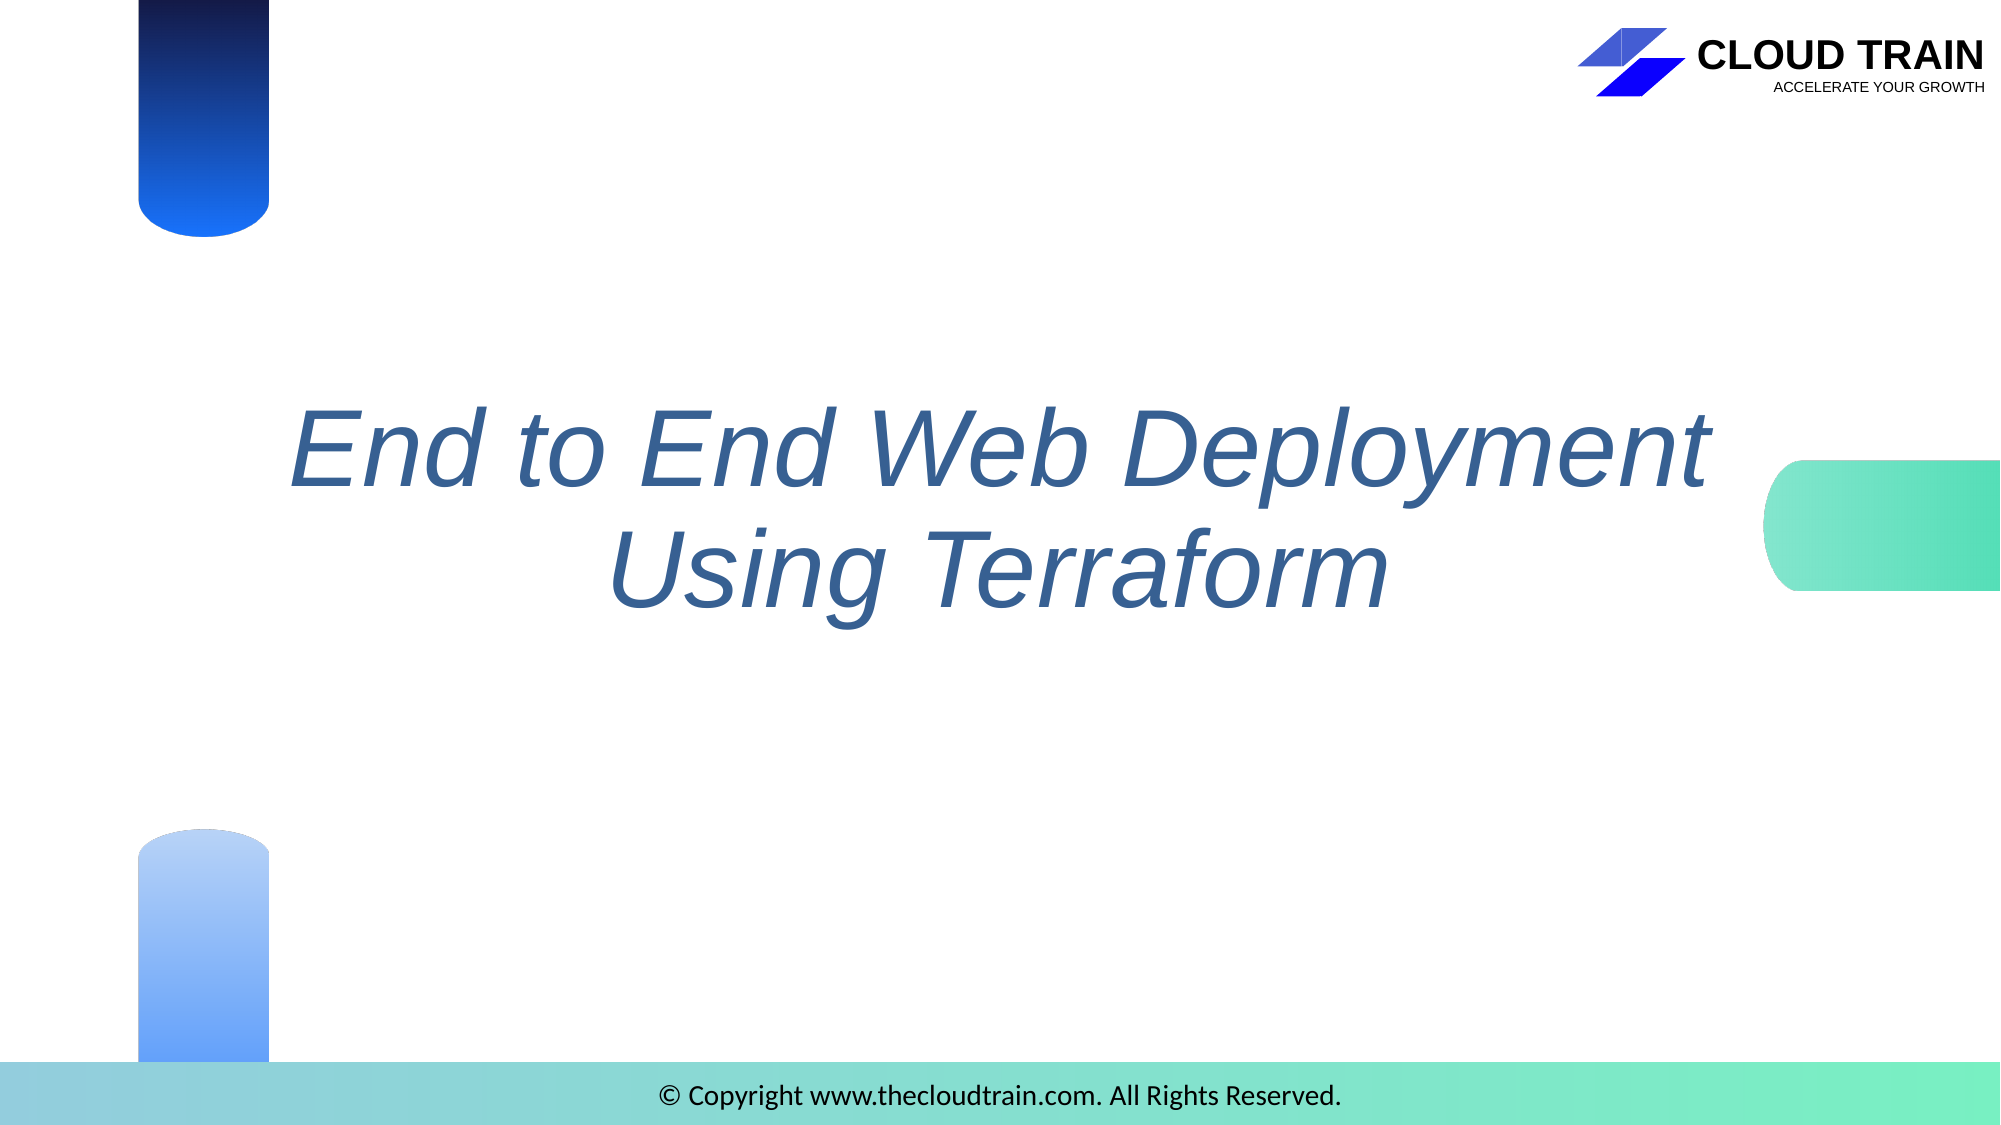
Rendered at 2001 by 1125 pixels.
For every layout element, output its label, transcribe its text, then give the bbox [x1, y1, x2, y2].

picture [138, 0, 269, 237]
picture [138, 829, 269, 1062]
picture [1777, 460, 2000, 591]
title End to End Web Deployment Using Terraform [223, 370, 1777, 630]
